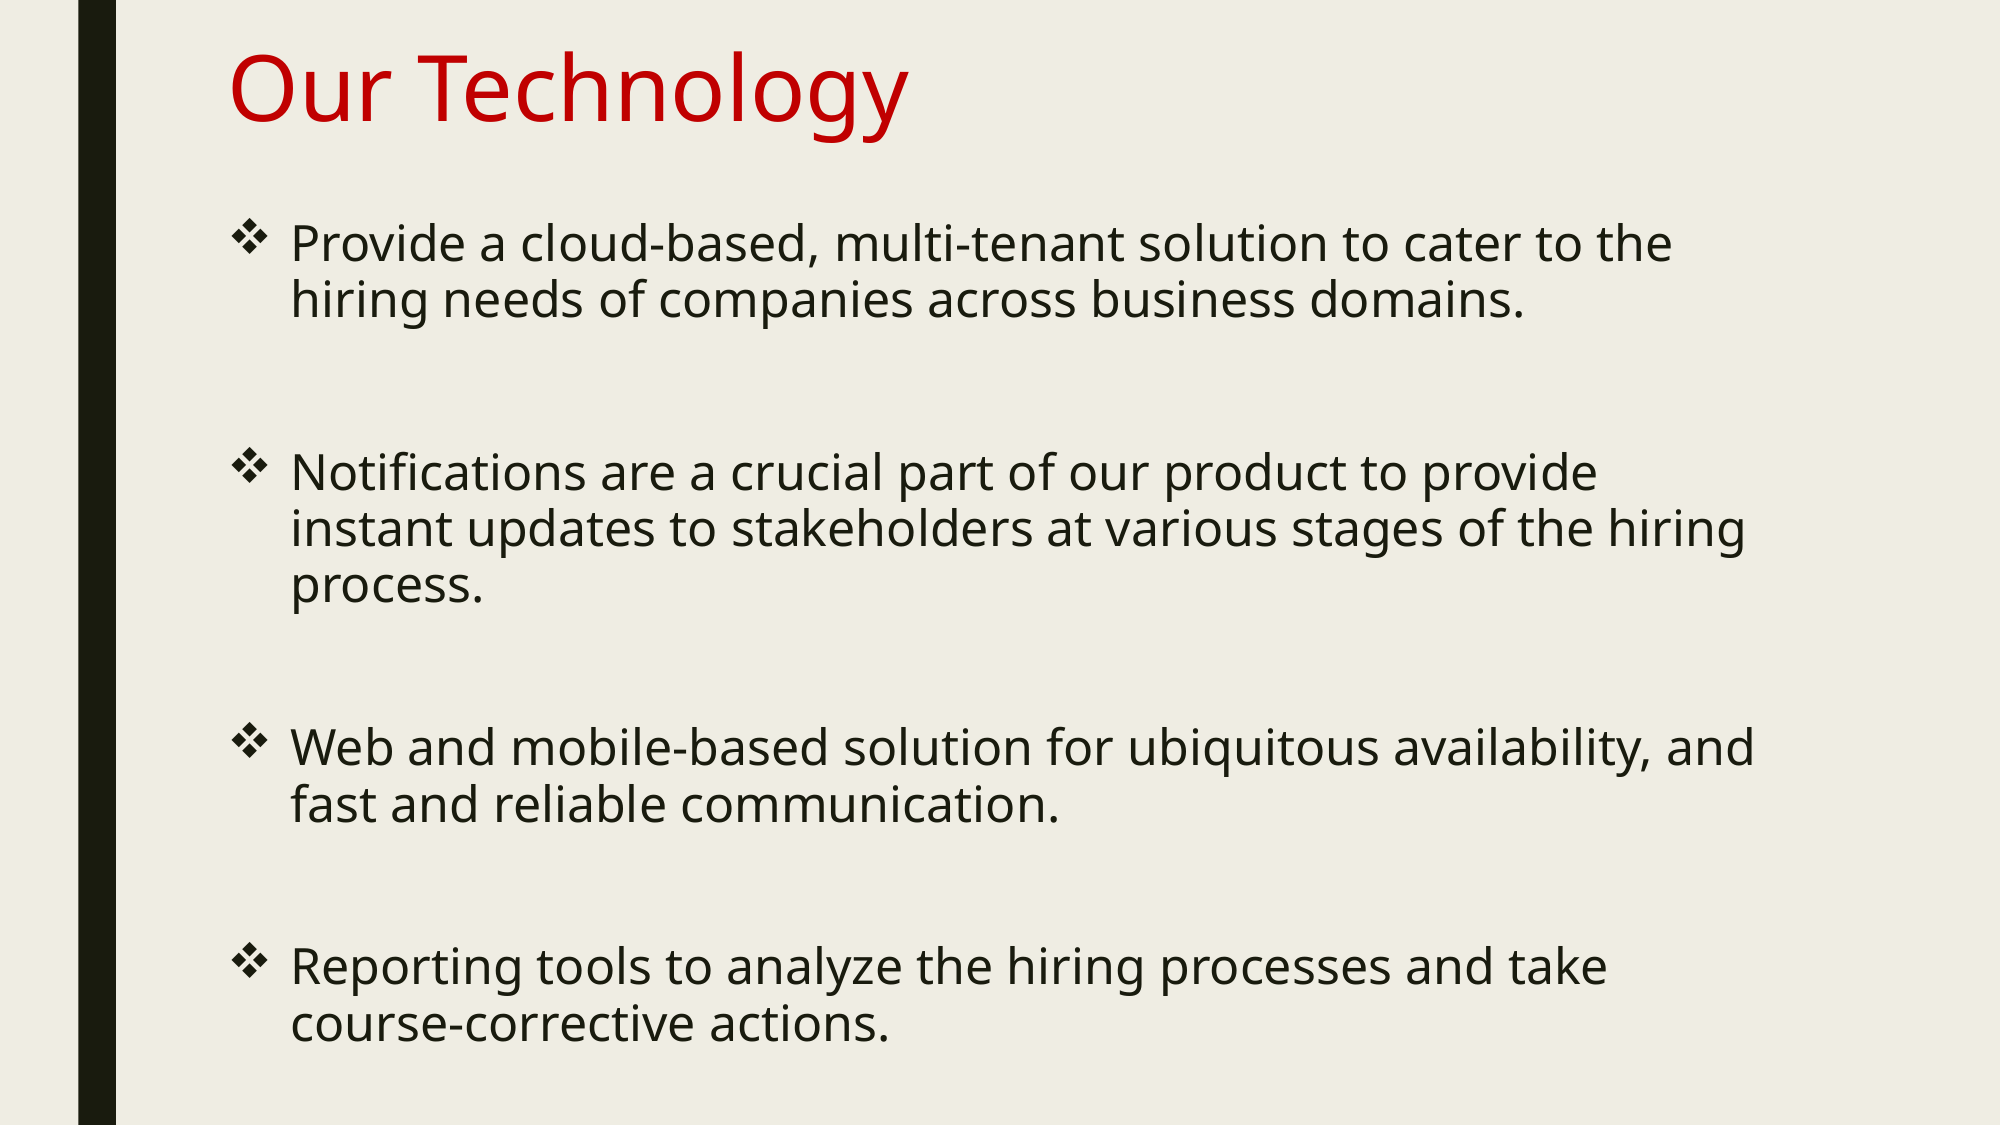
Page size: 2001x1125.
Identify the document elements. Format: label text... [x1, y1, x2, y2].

title Our Technology [212, 35, 1788, 179]
list Provide a cloud-based, multi-tenant solution to cater to the hiring needs of companies across business domains. Notifications are a crucial part of our product to provide instant updates to stakeholders at various stages of the hiring process. Web and mobile-based solution for ubiquitous availability, and fast and reliable communication. Reporting tools to analyze the hiring processes and take course-corrective actions. [212, 208, 1788, 1056]
